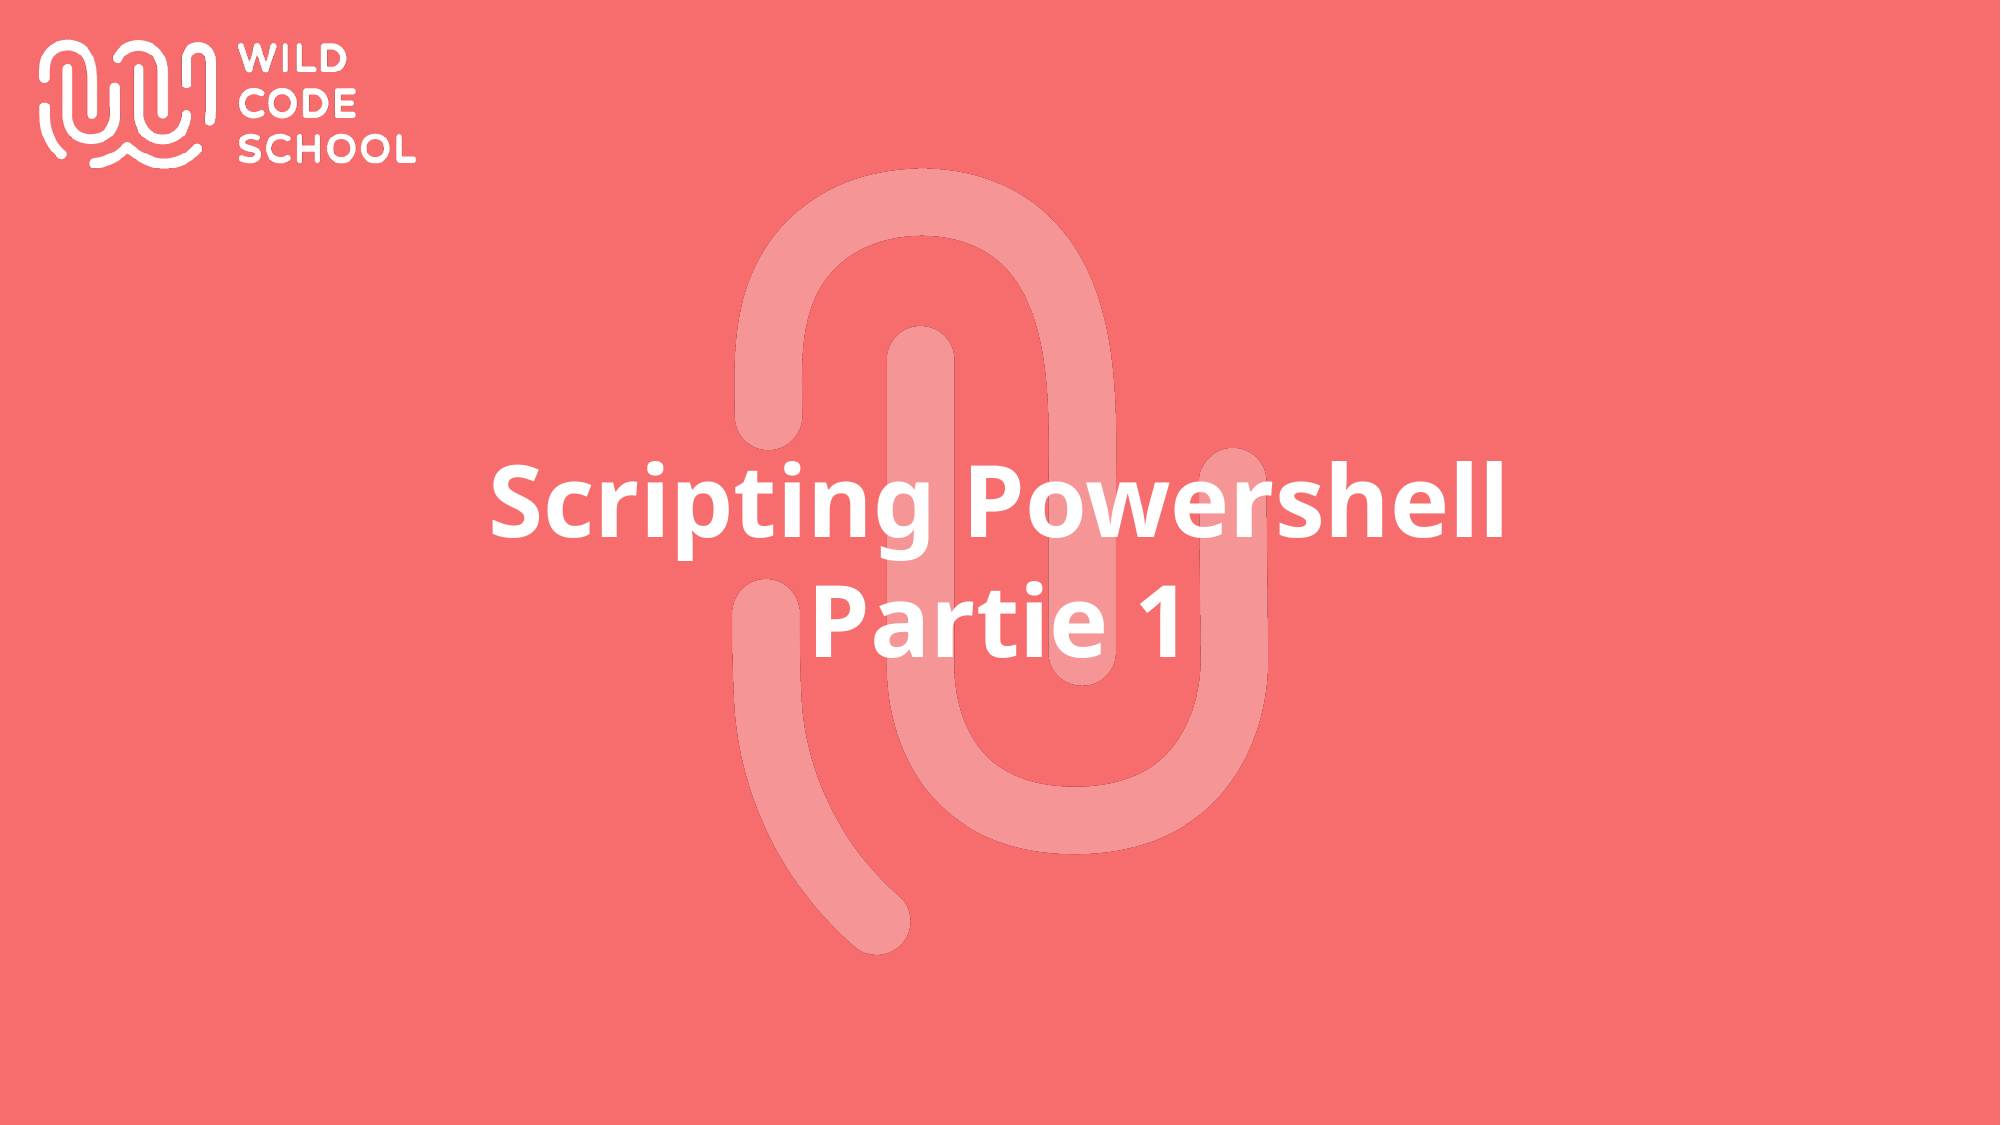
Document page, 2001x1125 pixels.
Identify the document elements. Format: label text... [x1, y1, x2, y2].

picture [39, 39, 416, 169]
picture [732, 693, 1268, 957]
title Scripting Powershell Partie 1 [401, 349, 1599, 693]
picture [732, 168, 1268, 349]
